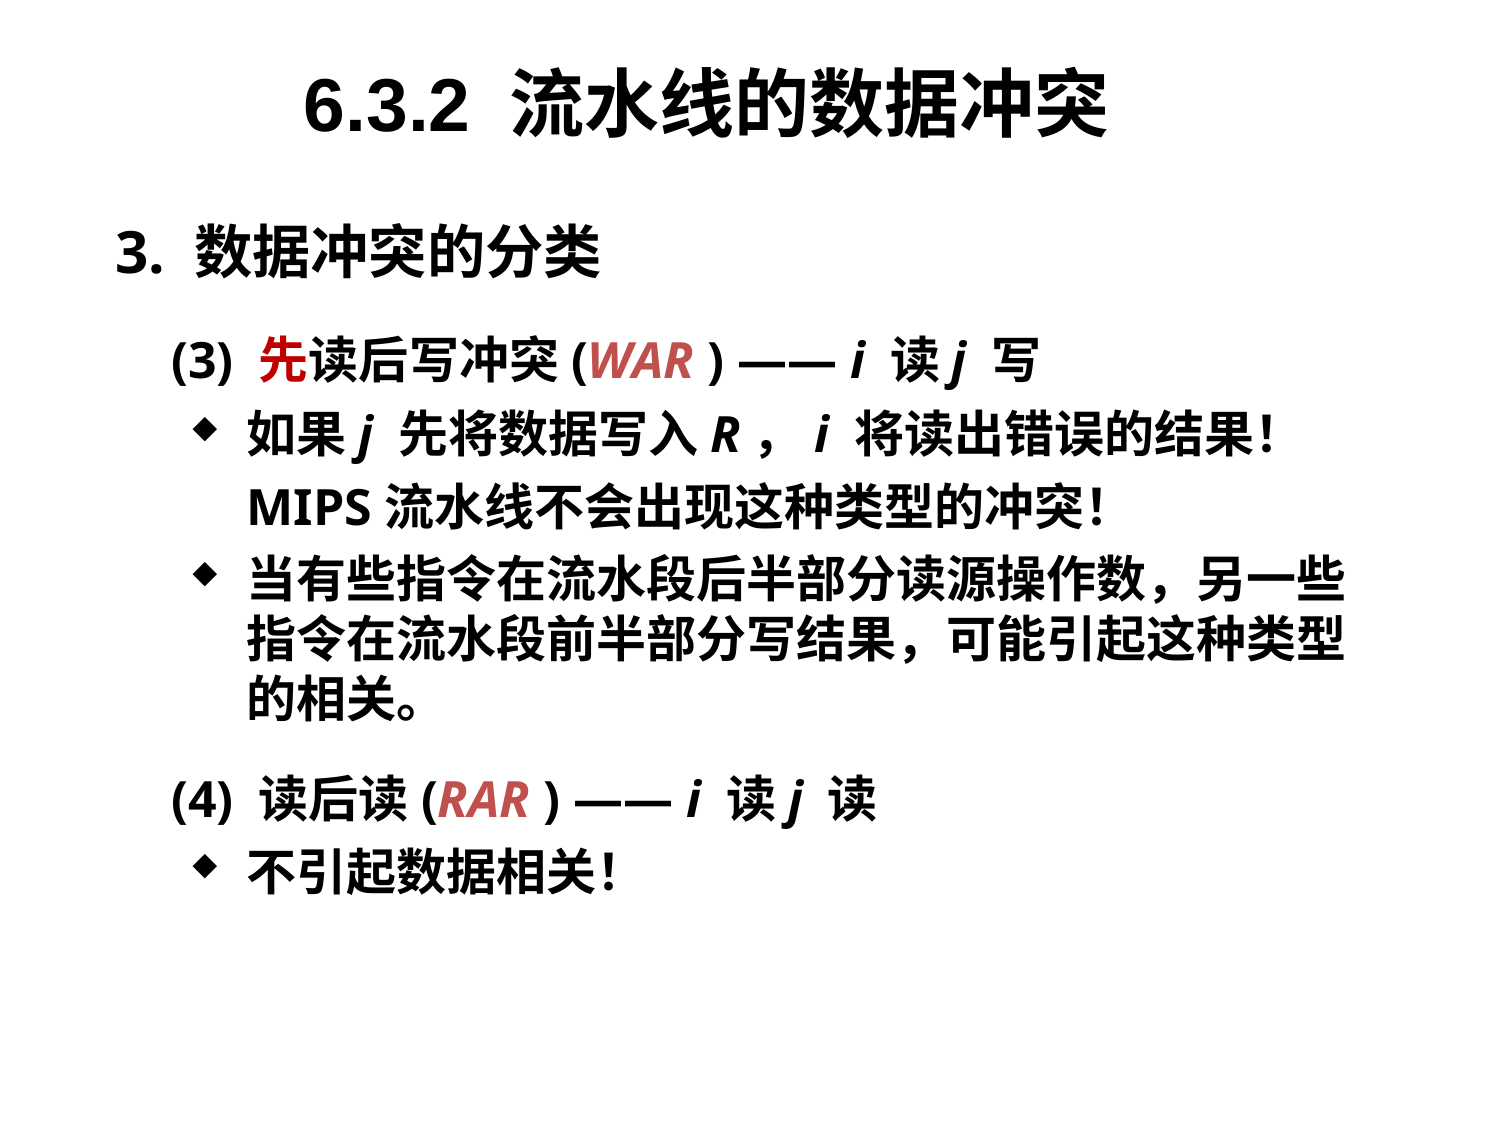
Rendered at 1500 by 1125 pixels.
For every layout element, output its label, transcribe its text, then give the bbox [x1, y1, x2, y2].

text_box 6.3.2 流水线的数据冲突 [289, 42, 1264, 154]
text_box 3. 数据冲突的分类 (3) 先读后写冲突(WAR ) —— i 读j 写 如果j 先将数据写入R，i 将读出错误的结果！ MIPS流水线不会出现这种类型的冲突！ 当有些指令在流水段后半部分读源操作数，另一些指令在流水段前半部分写结果，可能引起这种类型的相关。 (4) 读后读(RAR ) —— i 读j 读 不引起数据相关！ [100, 207, 1365, 908]
